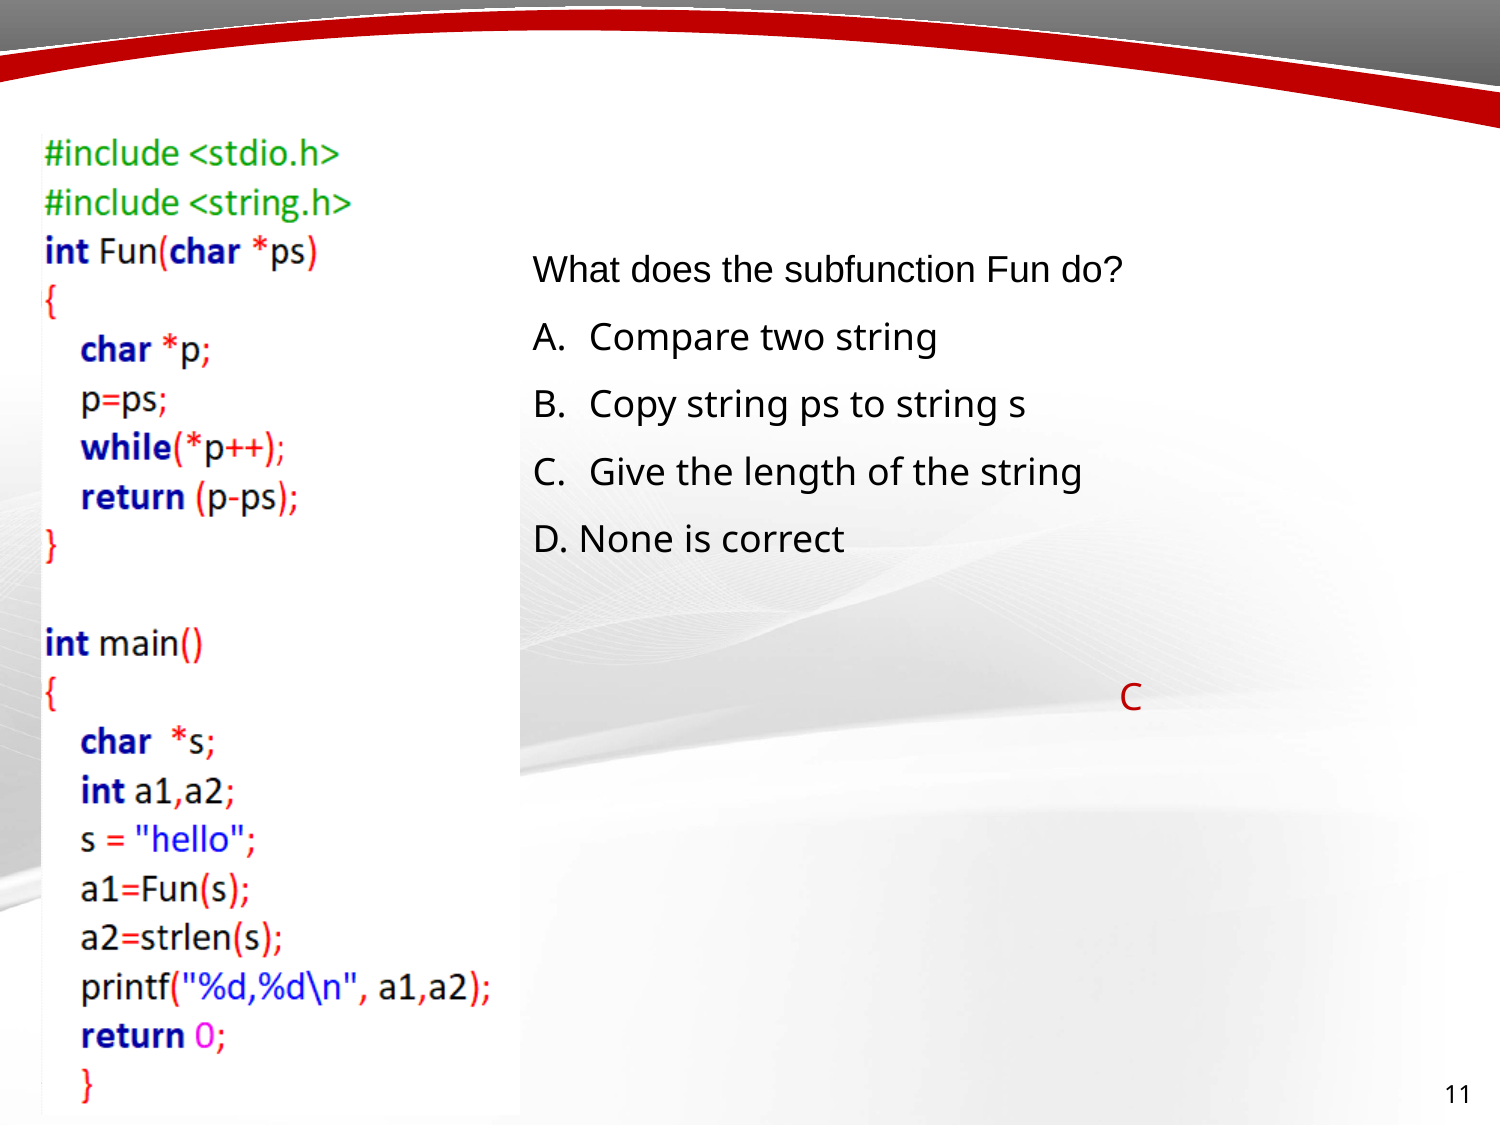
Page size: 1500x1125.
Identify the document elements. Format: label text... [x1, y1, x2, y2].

picture [0, 133, 1500, 1125]
text_box 11 [1429, 1065, 1496, 1125]
text_box What does the subfunction Fun do? Compare two string Copy string ps to string s Give the length of the string D. None is correct [524, 215, 1449, 568]
text_box C [1104, 665, 1238, 726]
